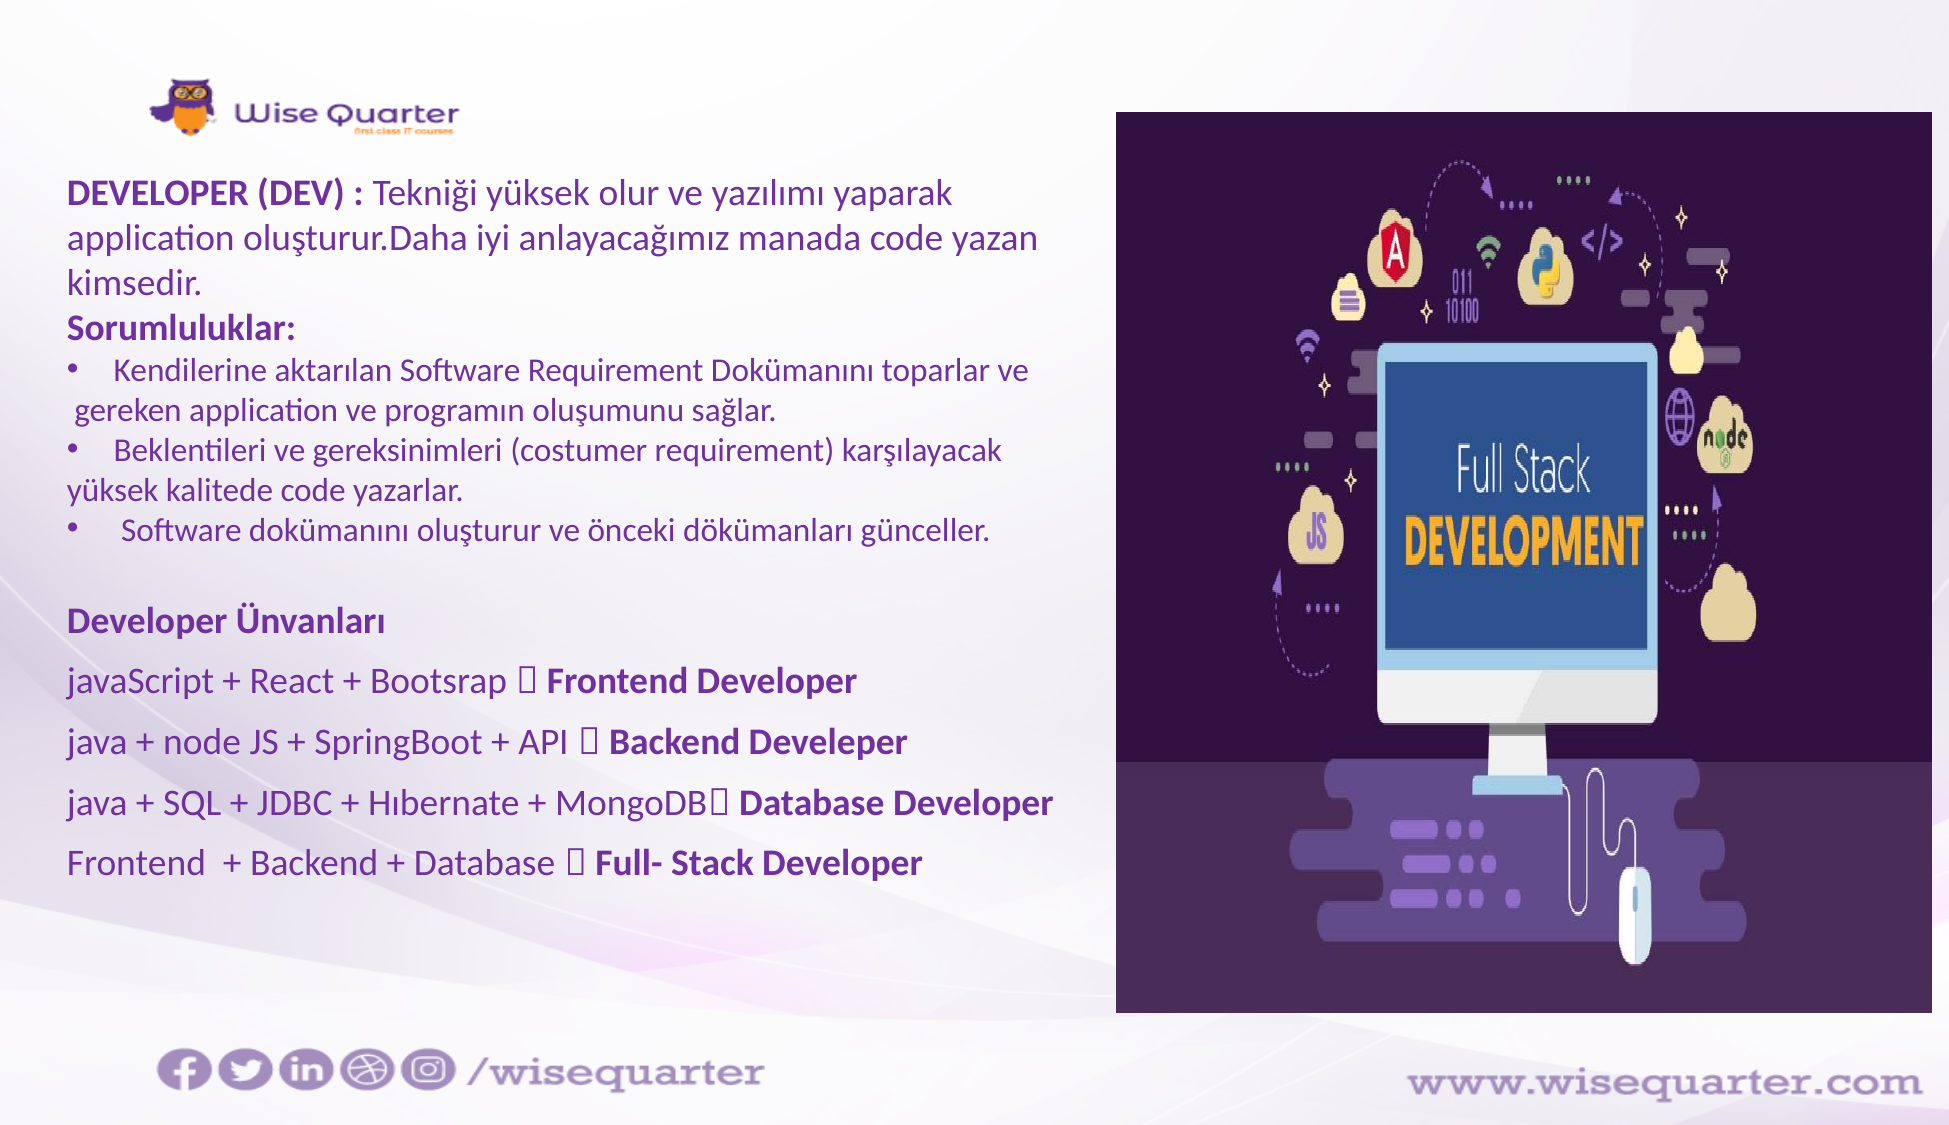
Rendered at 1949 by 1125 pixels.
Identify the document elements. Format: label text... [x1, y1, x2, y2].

text_box DEVELOPER (DEV) : Tekniği yüksek olur ve yazılımı yaparak application oluşturur.Daha iyi anlayacağımız manada code yazan kimsedir. Sorumluluklar: Kendilerine aktarılan Software Requirement Dokümanını toparlar ve gereken application ve programın oluşumunu sağlar. Beklentileri ve gereksinimleri (costumer requirement) karşılayacak yüksek kalitede code yazarlar. Software dokümanını oluşturur ve önceki dökümanları günceller. Developer Ünvanları javaScript + React + Bootsrap  Frontend Developer java + node JS + SpringBoot + API  Backend Develeper java + SQL + JDBC + Hıbernate + MongoDB Database Developer Frontend + Backend + Database  Full- Stack Developer [52, 70, 1116, 992]
picture [0, 0, 1949, 1125]
